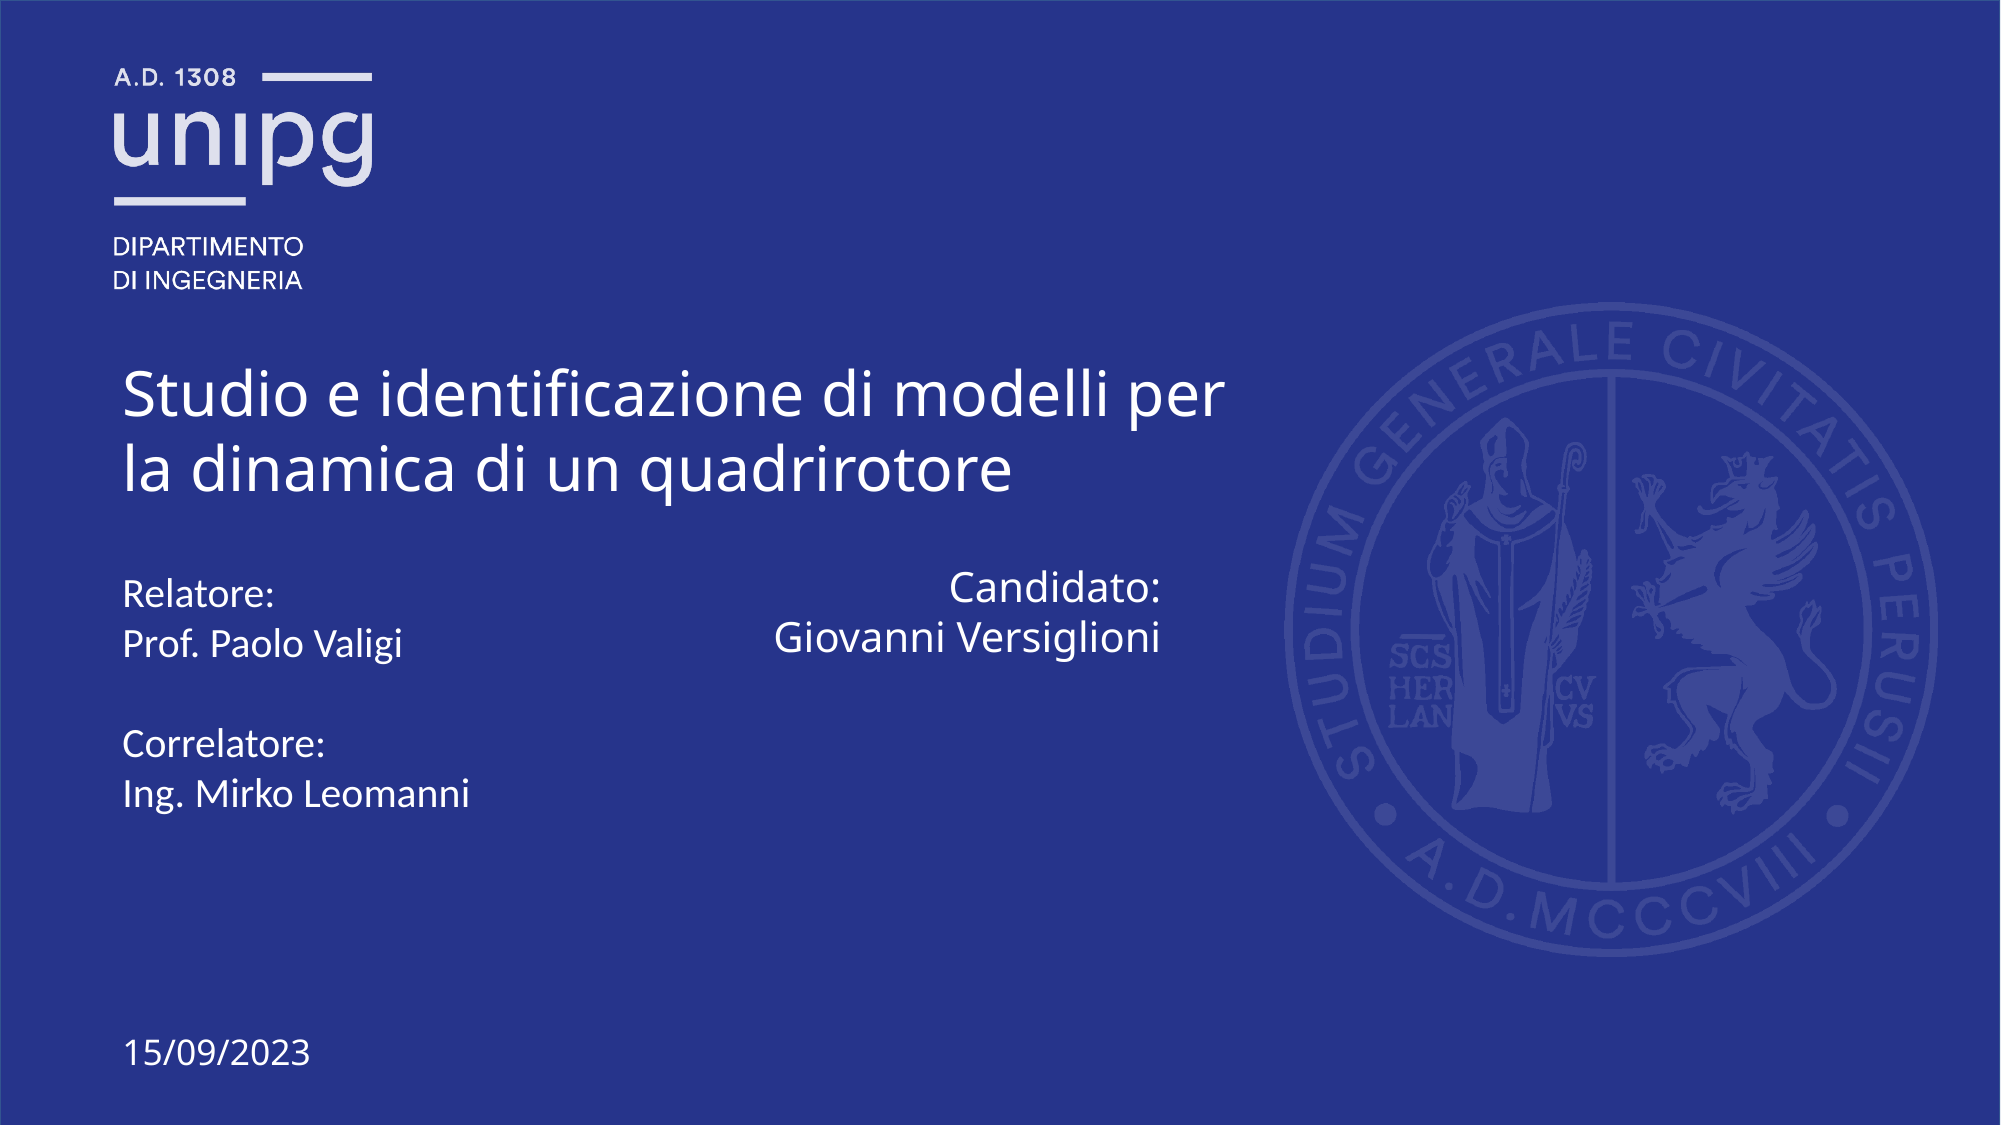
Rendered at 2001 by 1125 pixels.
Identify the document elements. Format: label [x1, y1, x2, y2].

picture [1284, 302, 1938, 957]
picture [107, 44, 432, 303]
